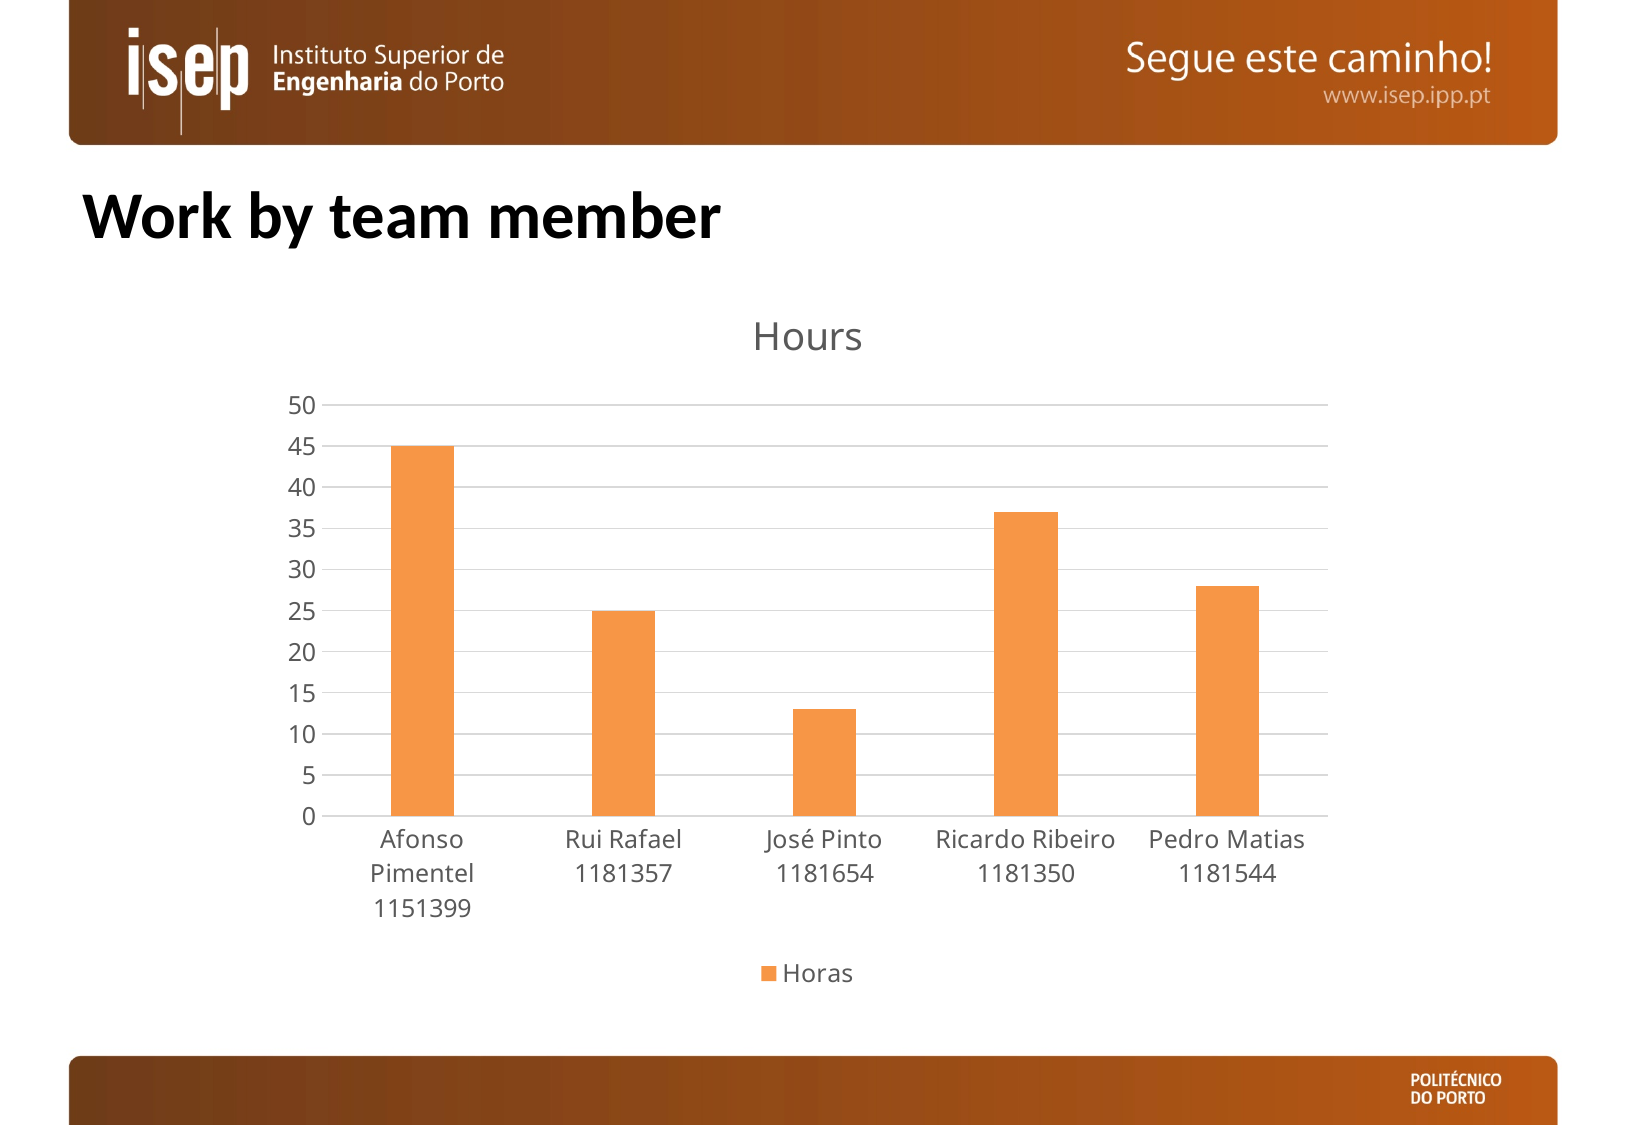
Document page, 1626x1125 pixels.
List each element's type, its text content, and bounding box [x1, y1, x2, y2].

picture [0, 0, 1626, 1125]
chart [265, 274, 1350, 997]
title Work by team member [67, 164, 1552, 258]
